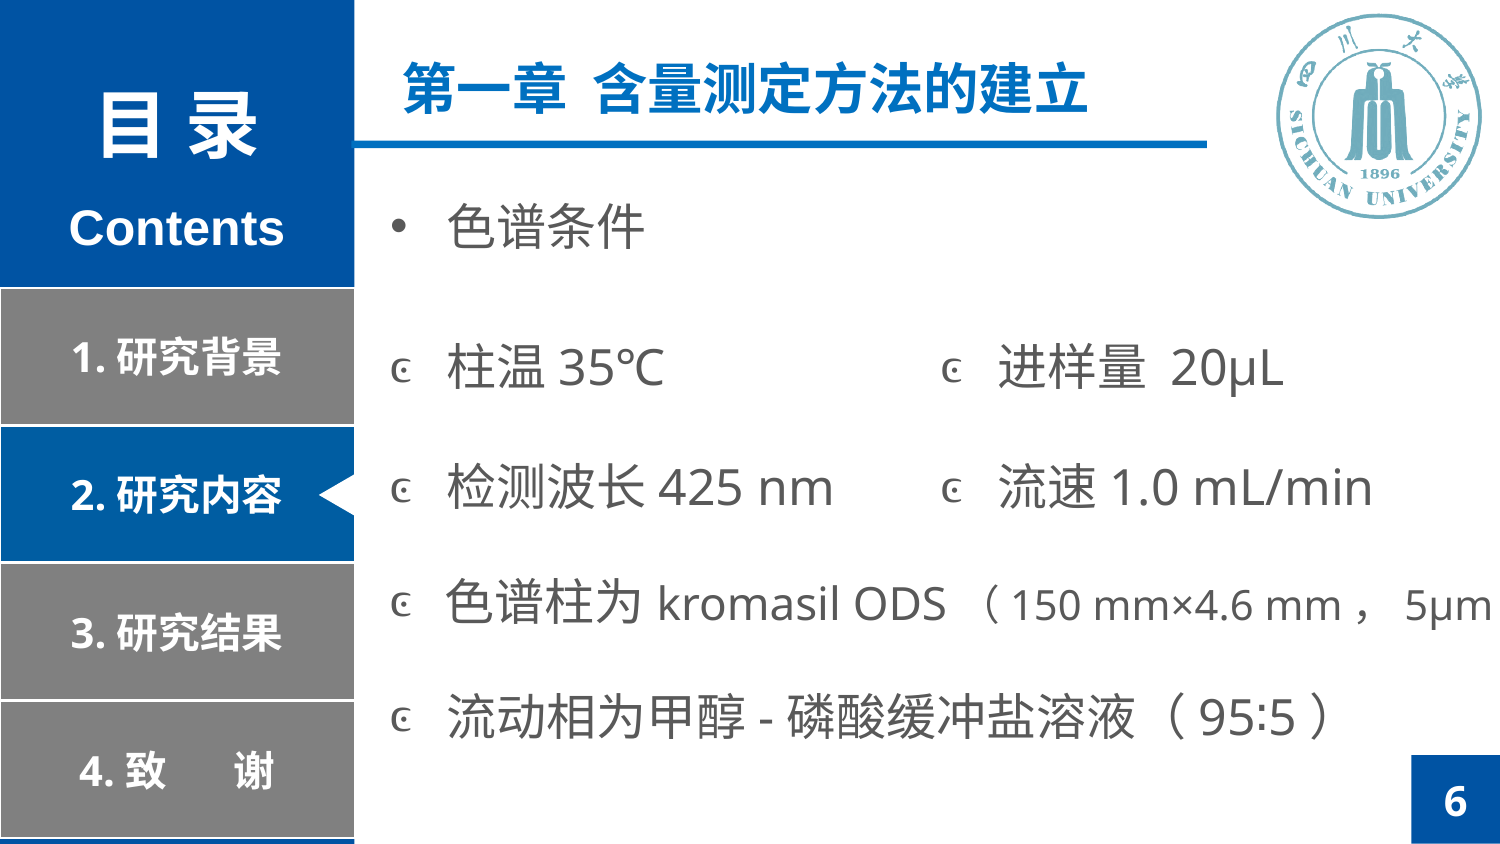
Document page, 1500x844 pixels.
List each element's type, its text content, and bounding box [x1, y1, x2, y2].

list 第一章 含量测定方法的建立 [386, 46, 1290, 129]
text_box 6 [1411, 755, 1500, 844]
text_box 进样量 20μL 流速1.0 mL/min [925, 328, 1442, 504]
text_box [349, 139, 1209, 150]
text_box 柱温35℃ 检测波长425 nm [375, 328, 891, 469]
list 色谱条件 [375, 187, 1360, 258]
text_box 色谱柱为kromasil ODS（150 mm×4.6 mm，5μm） 流动相为甲醇-磷酸缓冲盐溶液（95∶5） [374, 562, 1500, 786]
